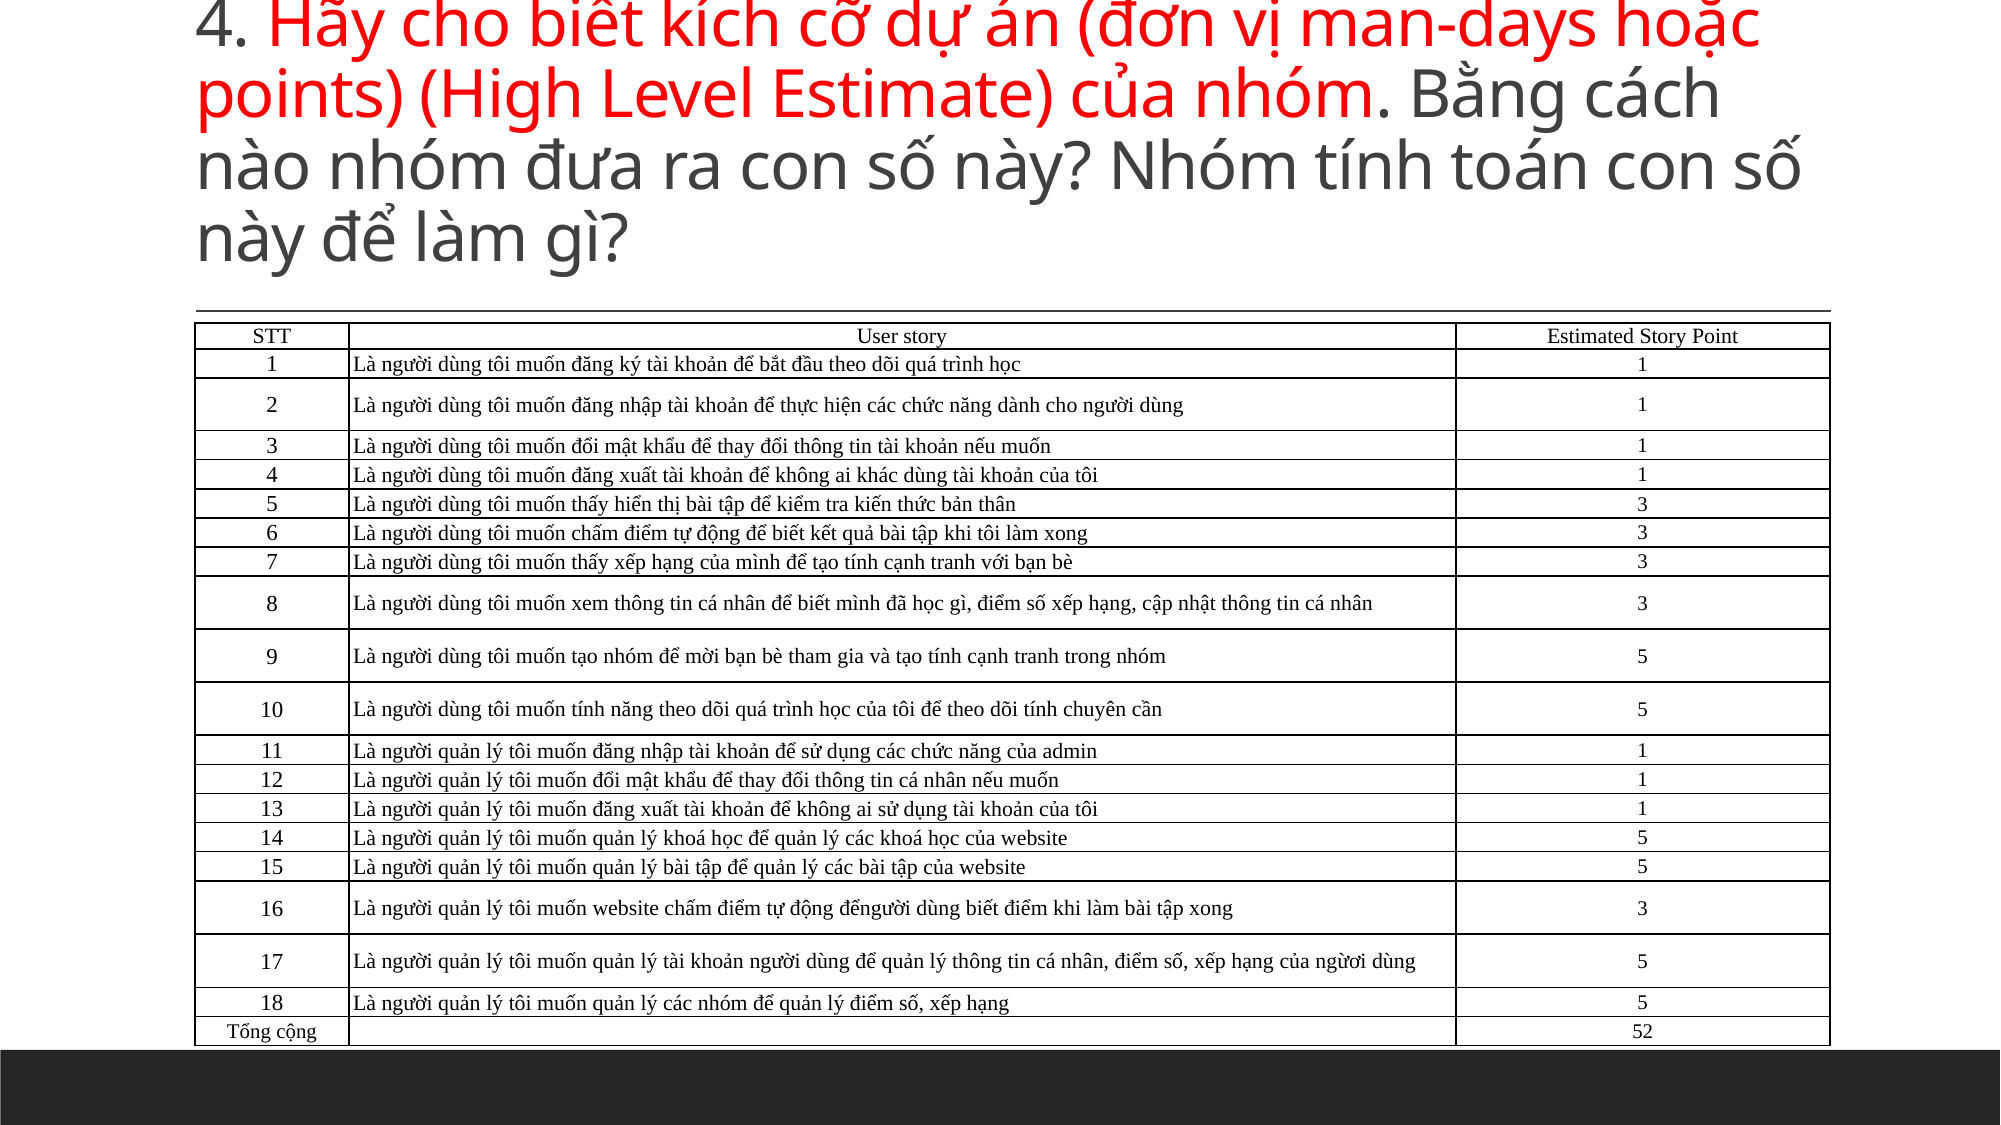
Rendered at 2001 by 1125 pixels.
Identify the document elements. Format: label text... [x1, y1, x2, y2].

table_cell 4 [196, 460, 348, 488]
table_header STT [196, 324, 348, 348]
table_cell 1 [1457, 765, 1829, 793]
table_cell 11 [196, 736, 348, 764]
table_cell 14 [196, 823, 348, 851]
table_cell 15 [196, 852, 348, 880]
table_cell Là người dùng tôi muốn chấm điểm tự động để biết kết quả bài tập khi tôi làm xong [350, 519, 1455, 546]
table_cell 10 [196, 683, 348, 734]
table_cell Là người dùng tôi muốn đổi mật khẩu để thay đổi thông tin tài khoản nếu muốn [350, 431, 1455, 459]
table_cell 1 [1457, 431, 1829, 459]
table_cell Là người quản lý tôi muốn quản lý bài tập để quản lý các bài tập của website [350, 852, 1455, 880]
table_cell Là người dùng tôi muốn thấy xếp hạng của mình để tạo tính cạnh tranh với bạn bè [350, 548, 1455, 575]
table_cell 2 [196, 379, 348, 430]
table_cell 16 [196, 882, 348, 933]
table_cell Là người dùng tôi muốn thấy hiển thị bài tập để kiểm tra kiến thức bản thân [350, 490, 1455, 517]
table_cell Tổng cộng [196, 1017, 348, 1045]
table_cell 1 [1457, 379, 1829, 430]
table_cell 1 [196, 350, 348, 377]
table_cell Là người quản lý tôi muốn đăng nhập tài khoản để sử dụng các chức năng của admin [350, 736, 1455, 764]
table_cell 3 [1457, 548, 1829, 575]
table_cell 17 [196, 935, 348, 987]
table_header Estimated Story Point [1457, 324, 1829, 348]
table_cell Là người dùng tôi muốn đăng xuất tài khoản để không ai khác dùng tài khoản của tôi [350, 460, 1455, 488]
table_cell 5 [1457, 823, 1829, 851]
table_cell 5 [1457, 852, 1829, 880]
table_cell 12 [196, 765, 348, 793]
table_cell Là người quản lý tôi muốn quản lý các nhóm để quản lý điểm số, xếp hạng [350, 988, 1455, 1016]
table_cell Là người quản lý tôi muốn quản lý tài khoản người dùng để quản lý thông tin cá nhân, điểm số, xếp hạng của ngừơi dùng [350, 935, 1455, 987]
table_cell 5 [1457, 988, 1829, 1016]
table_cell 18 [196, 988, 348, 1016]
table_cell 5 [1457, 683, 1829, 734]
table_cell Là người quản lý tôi muốn quản lý khoá học để quản lý các khoá học của website [350, 823, 1455, 851]
table_cell Là người dùng tôi muốn xem thông tin cá nhân để biết mình đã học gì, điểm số xếp hạng, cập nhật thông tin cá nhân [350, 577, 1455, 628]
table_cell [350, 1017, 1455, 1045]
table_cell 3 [1457, 882, 1829, 933]
table_cell 1 [1457, 460, 1829, 488]
table_cell Là người dùng tôi muốn tạo nhóm để mời bạn bè tham gia và tạo tính cạnh tranh trong nhóm [350, 630, 1455, 681]
table_cell 1 [1457, 350, 1829, 377]
table_cell Là người dùng tôi muốn đăng ký tài khoản để bắt đầu theo dõi quá trình học [350, 350, 1455, 377]
table_cell 52 [1457, 1017, 1829, 1045]
table_cell 3 [1457, 519, 1829, 546]
table_cell Là người quản lý tôi muốn website chấm điểm tự động đểngười dùng biết điểm khi làm bài tập xong [350, 882, 1455, 933]
table_cell 3 [196, 431, 348, 459]
table_cell 8 [196, 577, 348, 628]
table_cell 3 [1457, 490, 1829, 517]
table_cell Là người quản lý tôi muốn đăng xuất tài khoản để không ai sử dụng tài khoản của tôi [350, 794, 1455, 822]
table_cell 6 [196, 519, 348, 546]
table_cell 9 [196, 630, 348, 681]
table_cell 13 [196, 794, 348, 822]
table_cell 3 [1457, 577, 1829, 628]
title 4. Hãy cho biết kích cỡ dự án (đơn vị man-days hoặc points) (High Level Estimate) của nhóm. Bằng cách nào nhóm đưa ra con số này? Nhóm tính toán con số này để làm gì? [180, 0, 1830, 284]
table_header User story [350, 324, 1455, 348]
table_cell Là người quản lý tôi muốn đổi mật khẩu để thay đổi thông tin cá nhân nếu muốn [350, 765, 1455, 793]
table_cell 1 [1457, 794, 1829, 822]
table_cell Là người dùng tôi muốn tính năng theo dõi quá trình học của tôi để theo dõi tính chuyên cần [350, 683, 1455, 734]
table_cell Là người dùng tôi muốn đăng nhập tài khoản để thực hiện các chức năng dành cho người dùng [350, 379, 1455, 430]
table_cell 5 [1457, 630, 1829, 681]
table_cell 1 [1457, 736, 1829, 764]
table_cell 5 [1457, 935, 1829, 987]
table_cell 7 [196, 548, 348, 575]
table_cell 5 [196, 490, 348, 517]
